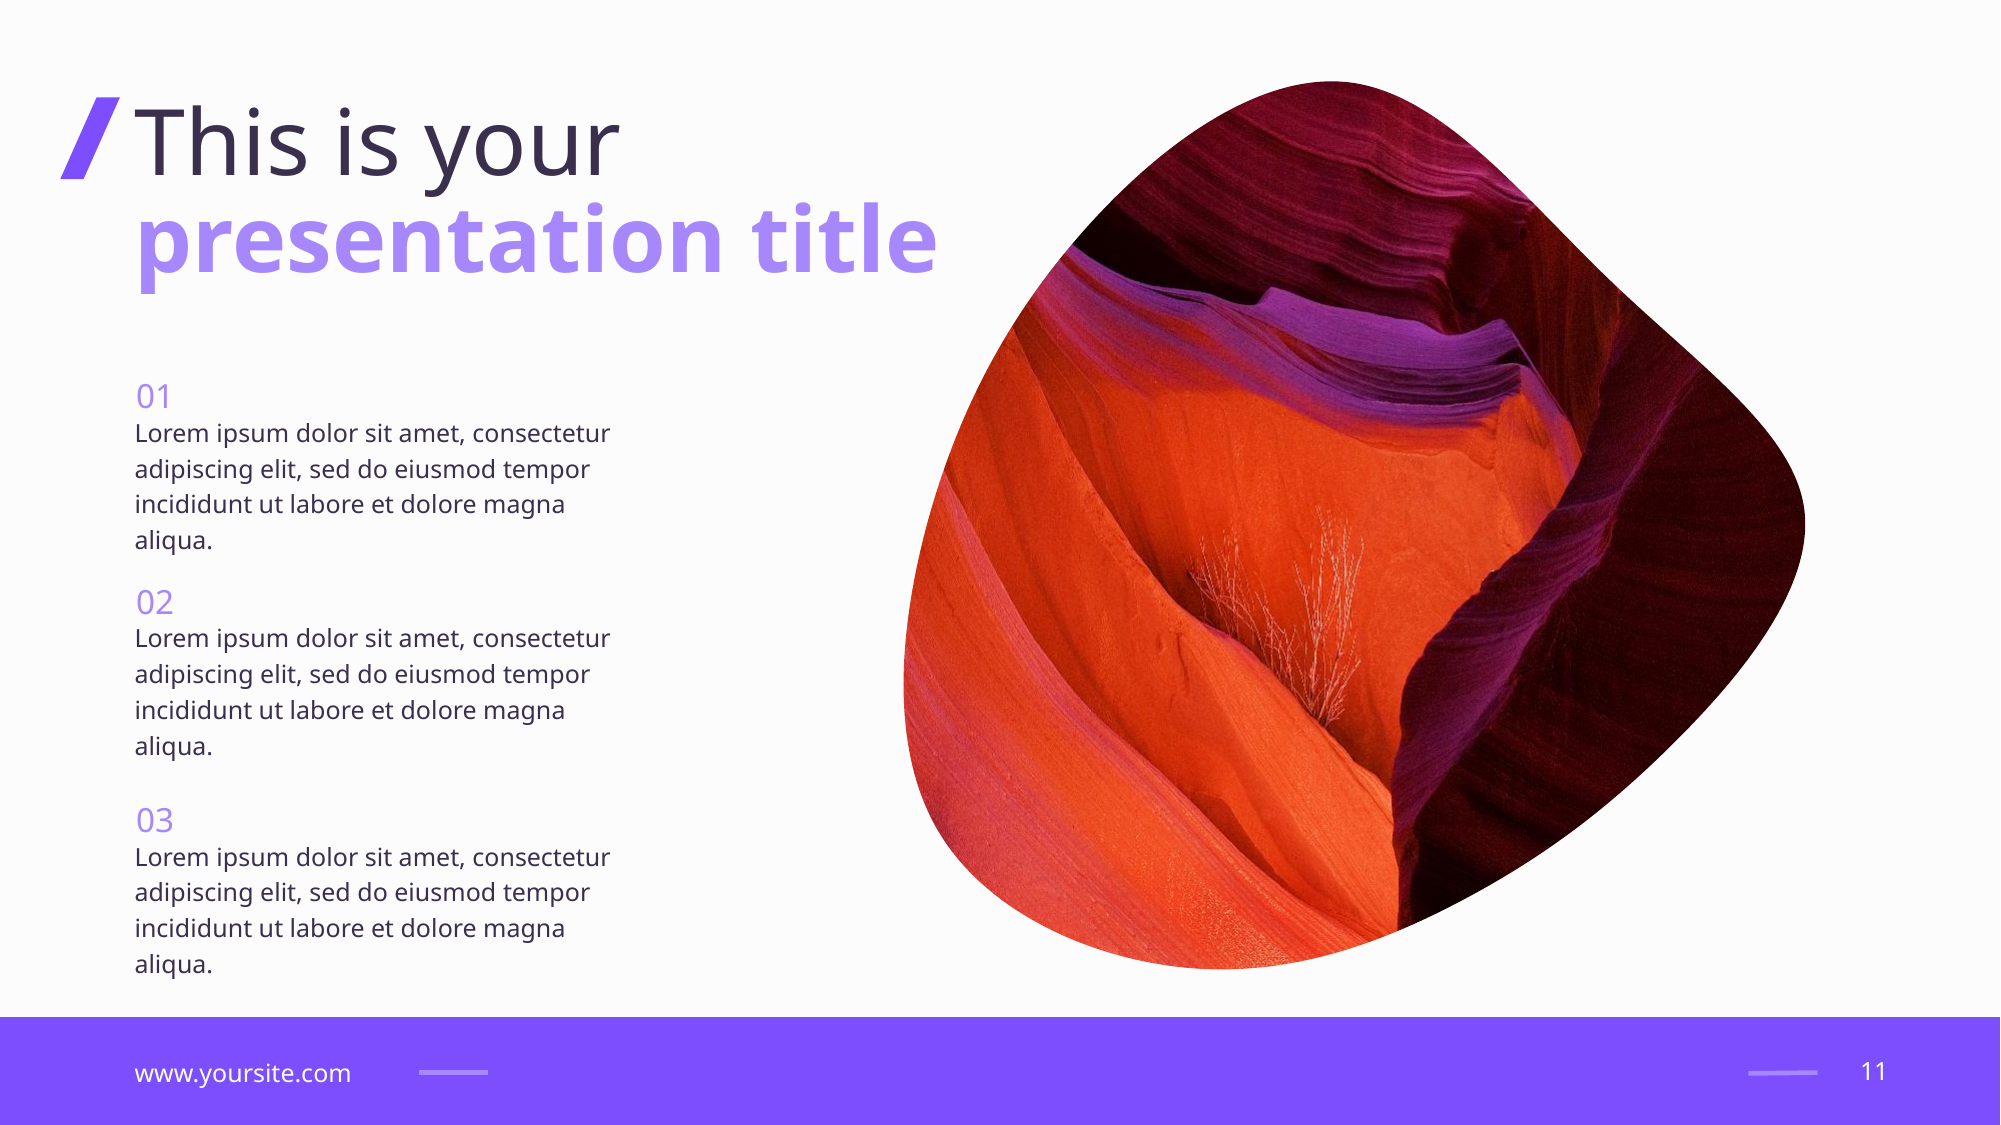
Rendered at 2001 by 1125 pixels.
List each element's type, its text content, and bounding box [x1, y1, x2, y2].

text_box This is your [120, 76, 1361, 202]
text_box [903, 84, 1806, 970]
text_box Lorem ipsum dolor sit amet, consectetur adipiscing elit, sed do eiusmod tempor incididunt ut labore et dolore magna aliqua. [119, 827, 652, 986]
text_box 03 [121, 783, 200, 847]
text_box 01 [121, 360, 200, 423]
text_box Lorem ipsum dolor sit amet, consectetur adipiscing elit, sed do eiusmod tempor incididunt ut labore et dolore magna aliqua. [119, 609, 652, 768]
text_box presentation title [120, 173, 1012, 299]
text_box Lorem ipsum dolor sit amet, consectetur adipiscing elit, sed do eiusmod tempor incididunt ut labore et dolore magna aliqua. [119, 403, 652, 563]
text_box 02 [121, 565, 200, 629]
text_box [60, 97, 120, 180]
